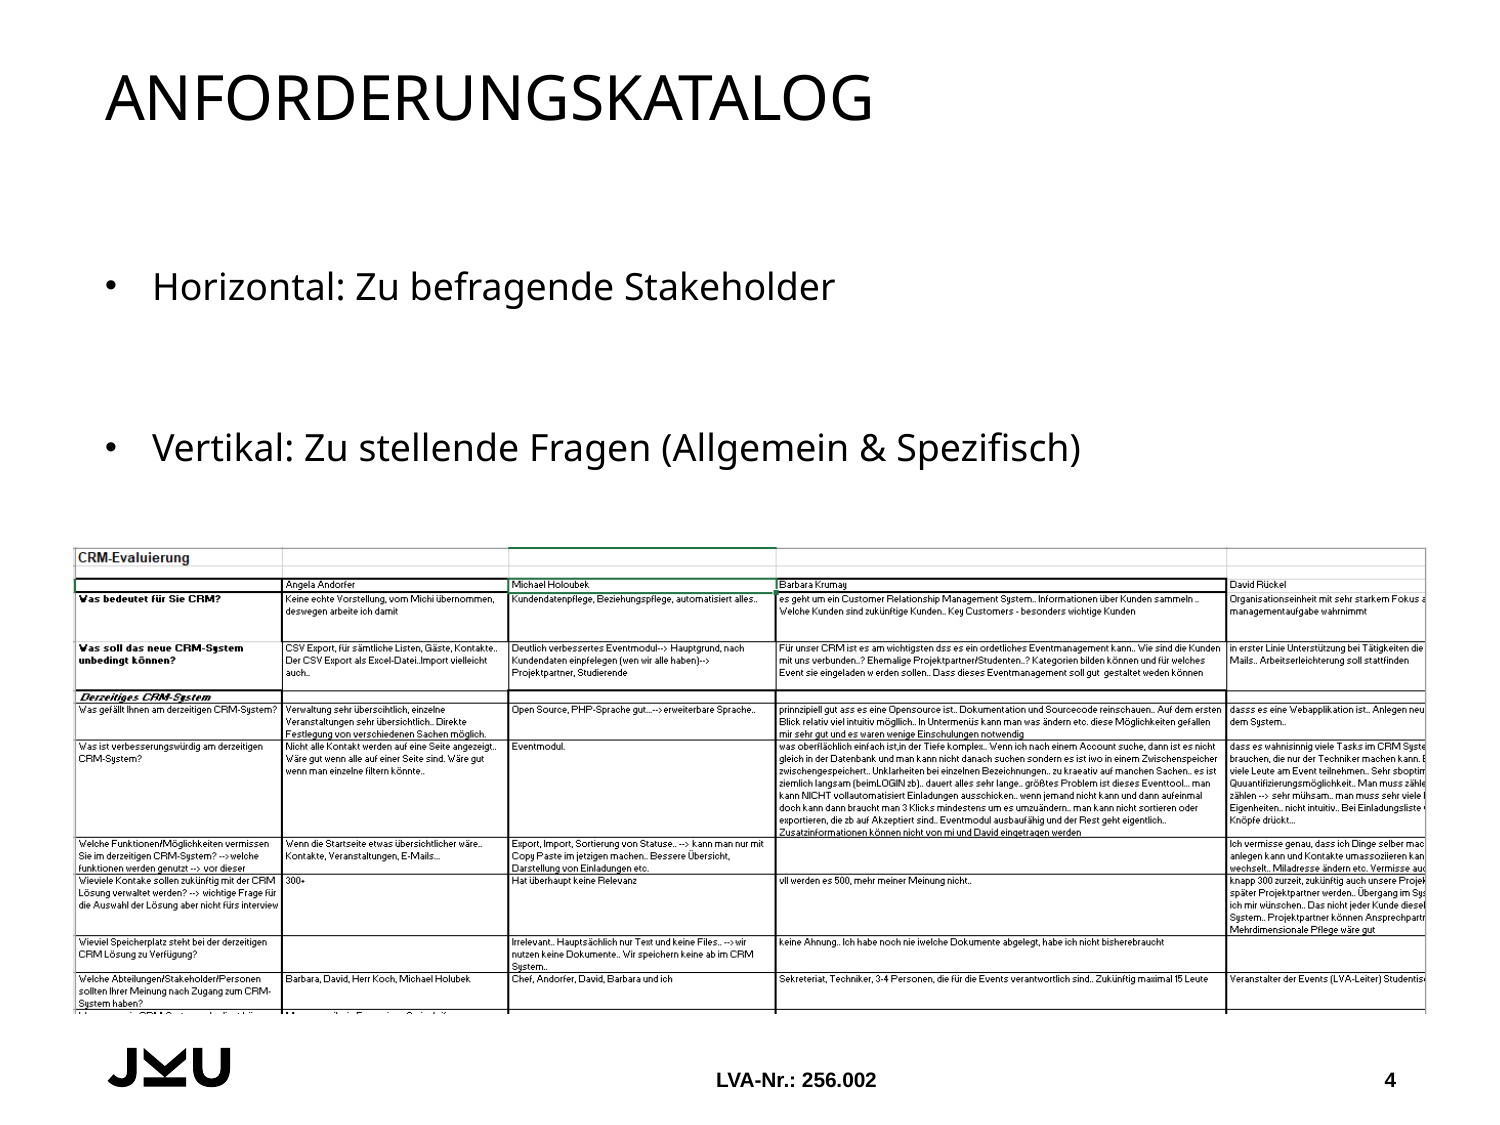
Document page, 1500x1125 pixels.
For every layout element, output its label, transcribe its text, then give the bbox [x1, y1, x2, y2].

slide_number 4 [1326, 1049, 1412, 1109]
footer LVA-Nr.: 256.002 [701, 1049, 1208, 1109]
title Anforderungskatalog [90, 63, 1393, 218]
list Horizontal: Zu befragende Stakeholder Vertikal: Zu stellende Fragen (Allgemein & Spezifisch) [90, 252, 1393, 547]
picture [73, 547, 1427, 1014]
